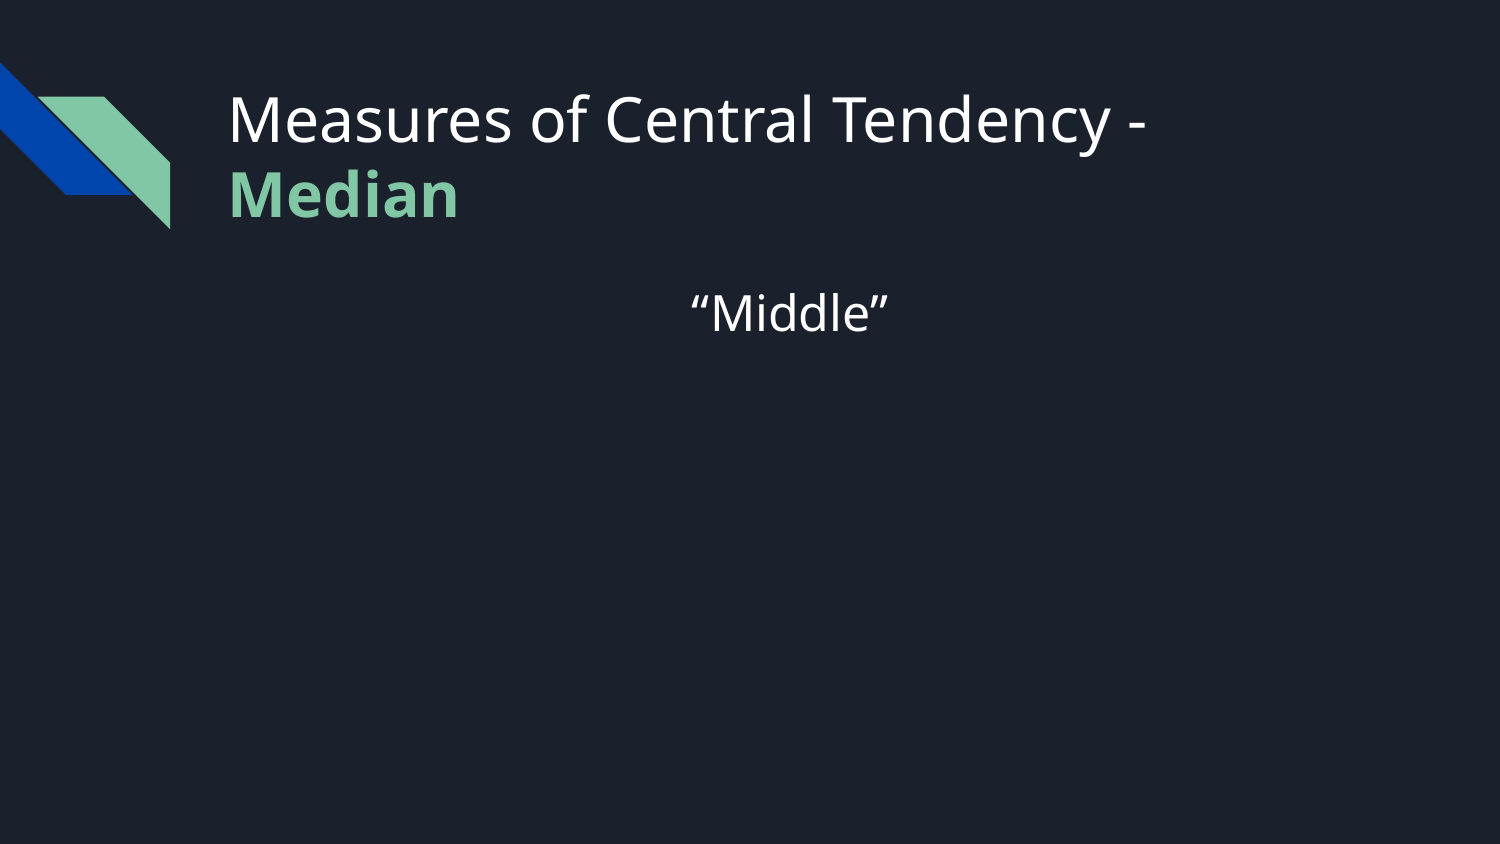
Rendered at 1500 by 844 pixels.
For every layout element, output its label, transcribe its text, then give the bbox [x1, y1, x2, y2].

list “Middle” [212, 257, 1368, 735]
title Measures of Central Tendency - Median [212, 64, 1368, 215]
